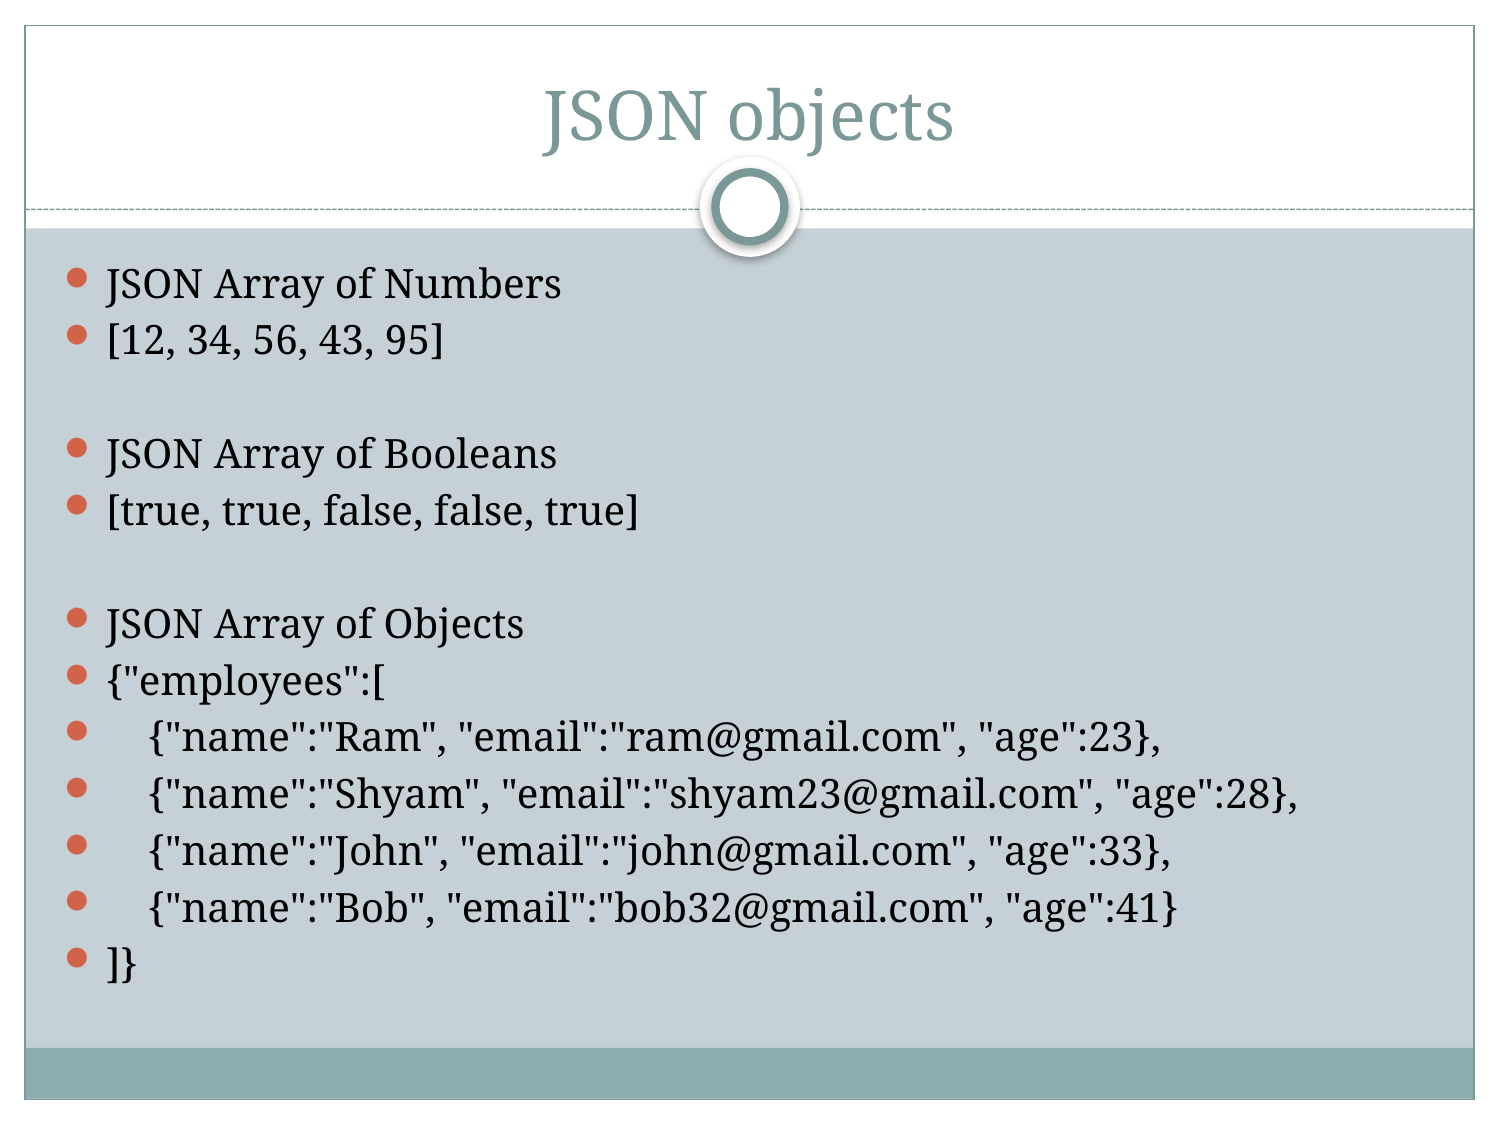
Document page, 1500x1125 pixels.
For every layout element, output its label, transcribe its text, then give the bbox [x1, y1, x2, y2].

list JSON Array of Numbers [12, 34, 56, 43, 95] JSON Array of Booleans [true, true, false, false, true] JSON Array of Objects {"employees":[ {"name":"Ram", "email":"ram@gmail.com", "age":23}, {"name":"Shyam", "email":"shyam23@gmail.com", "age":28}, {"name":"John", "email":"john@gmail.com", "age":33}, {"name":"Bob", "email":"bob32@gmail.com", "age":41} ]} [49, 250, 1445, 1001]
title JSON objects [49, 37, 1450, 162]
